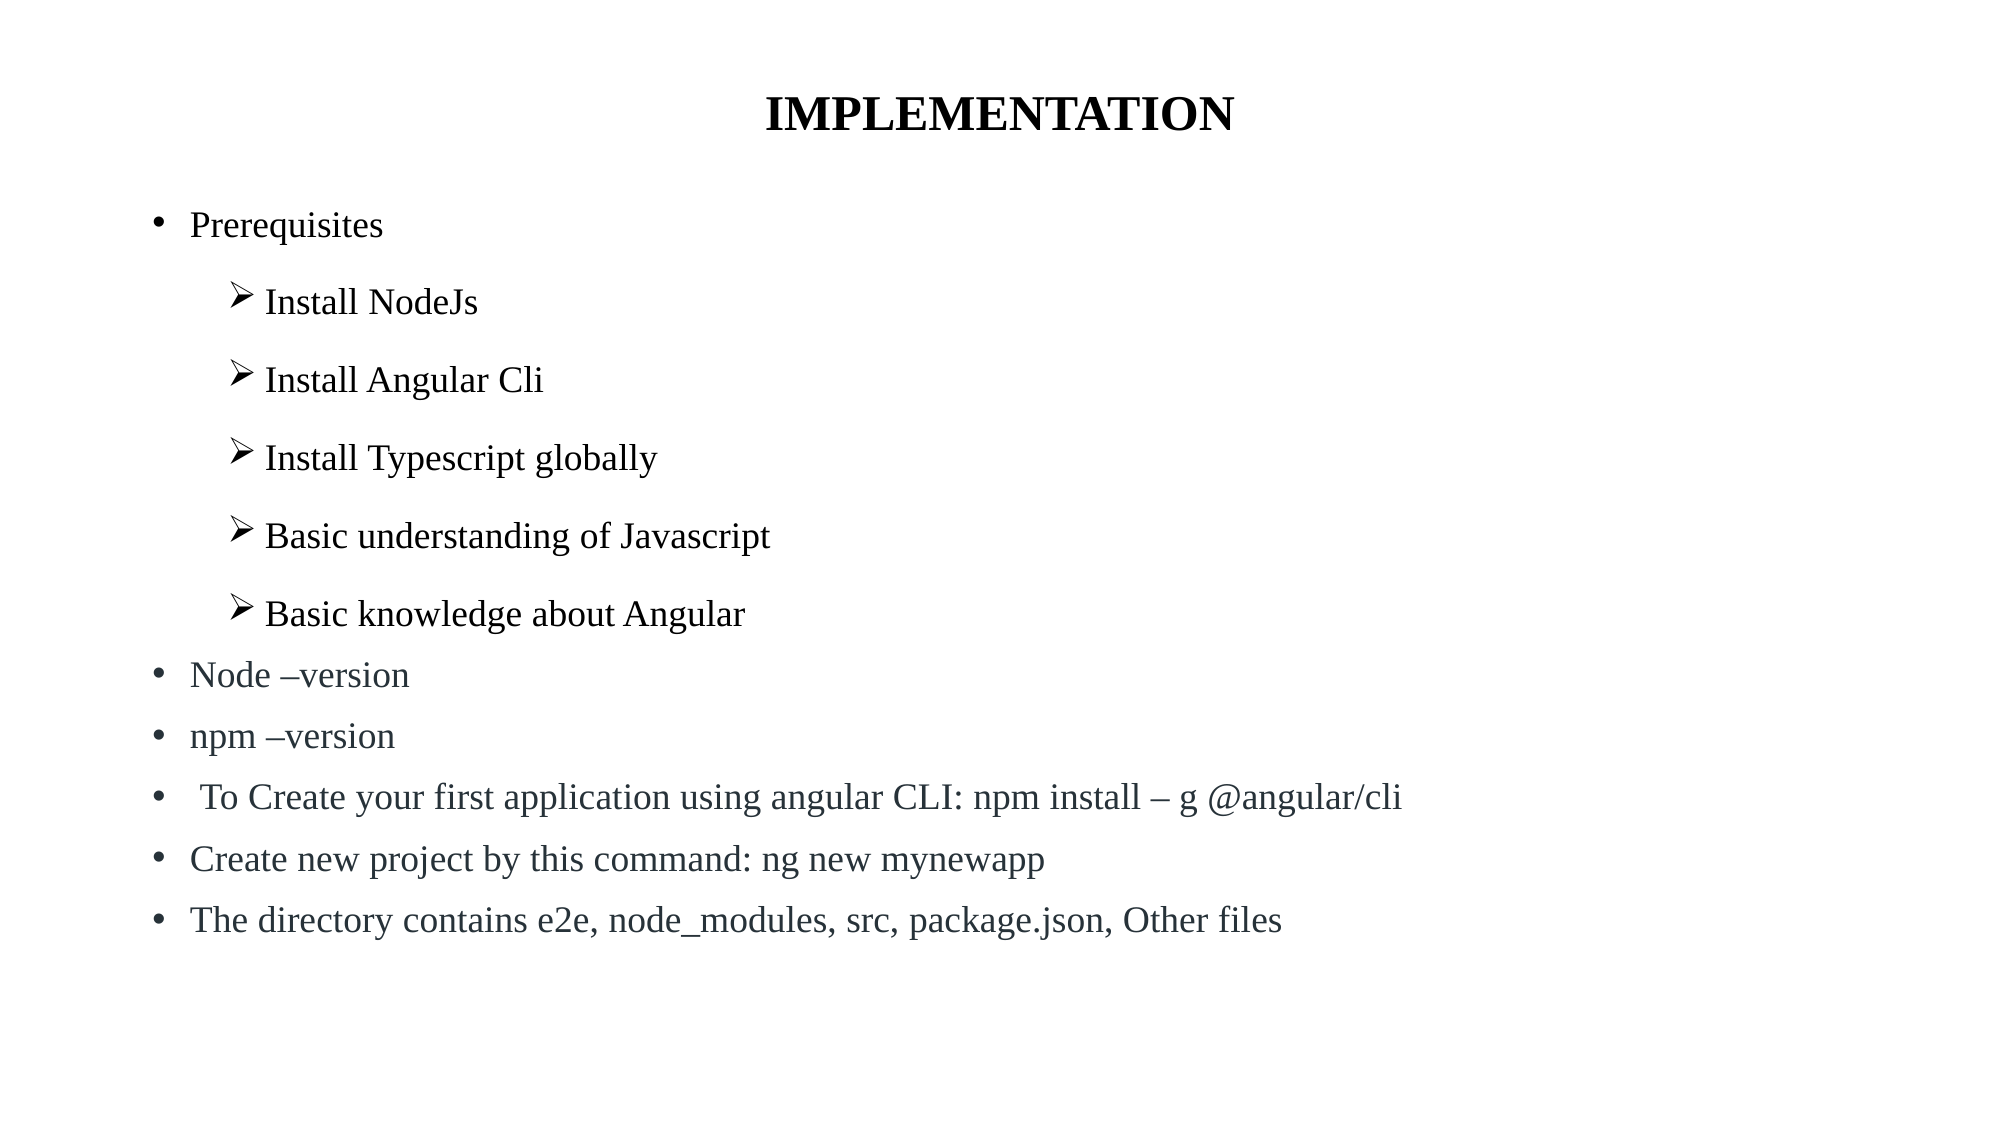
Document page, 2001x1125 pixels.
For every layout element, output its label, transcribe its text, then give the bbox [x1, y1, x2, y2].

title IMPLEMENTATION [137, 59, 1863, 169]
list Prerequisites Install NodeJs Install Angular Cli Install Typescript globally Basic understanding of Javascript Basic knowledge about Angular Node –version npm –version To Create your first application using angular CLI: npm install – g @angular/cli Create new project by this command: ng new mynewapp The directory contains e2e, node_modules, src, package.json, Other files [137, 169, 1863, 1027]
